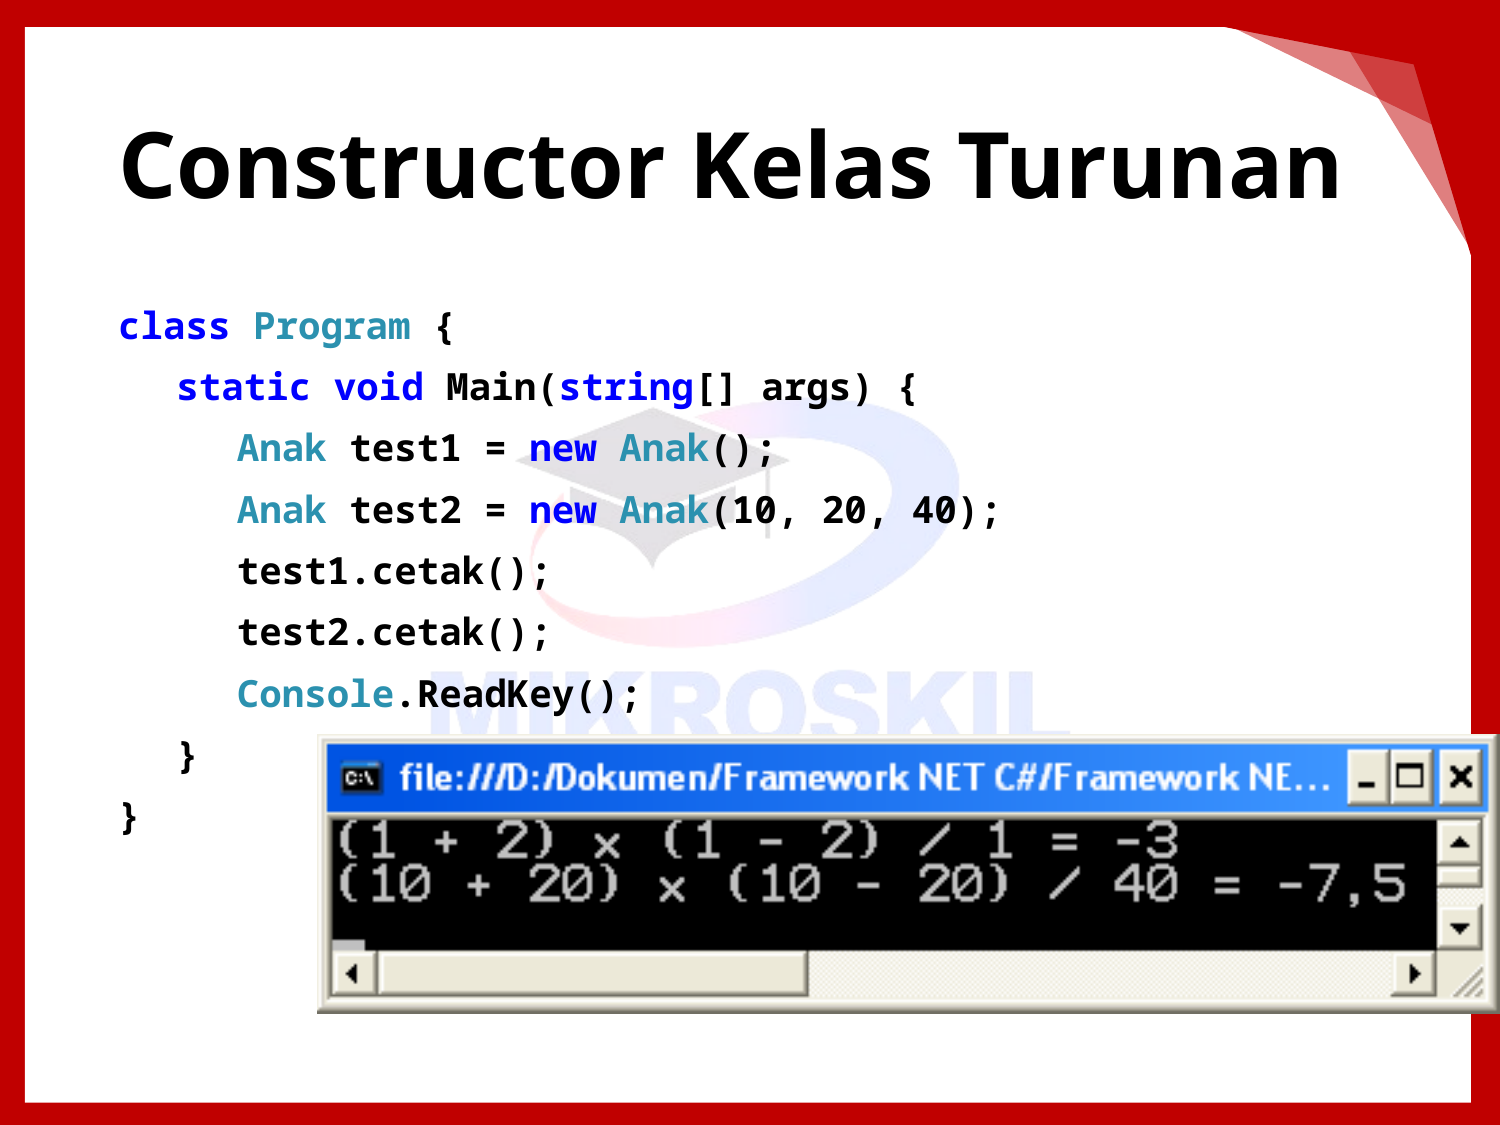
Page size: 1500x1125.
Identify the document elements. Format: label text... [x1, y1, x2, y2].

list class Program { static void Main(string[] args) { Anak test1 = new Anak(); Anak test2 = new Anak(10, 20, 40); test1.cetak(); test2.cetak(); Console.ReadKey(); } } [103, 299, 1397, 1014]
title Constructor Kelas Turunan [103, 59, 1397, 278]
picture [317, 734, 1500, 1014]
